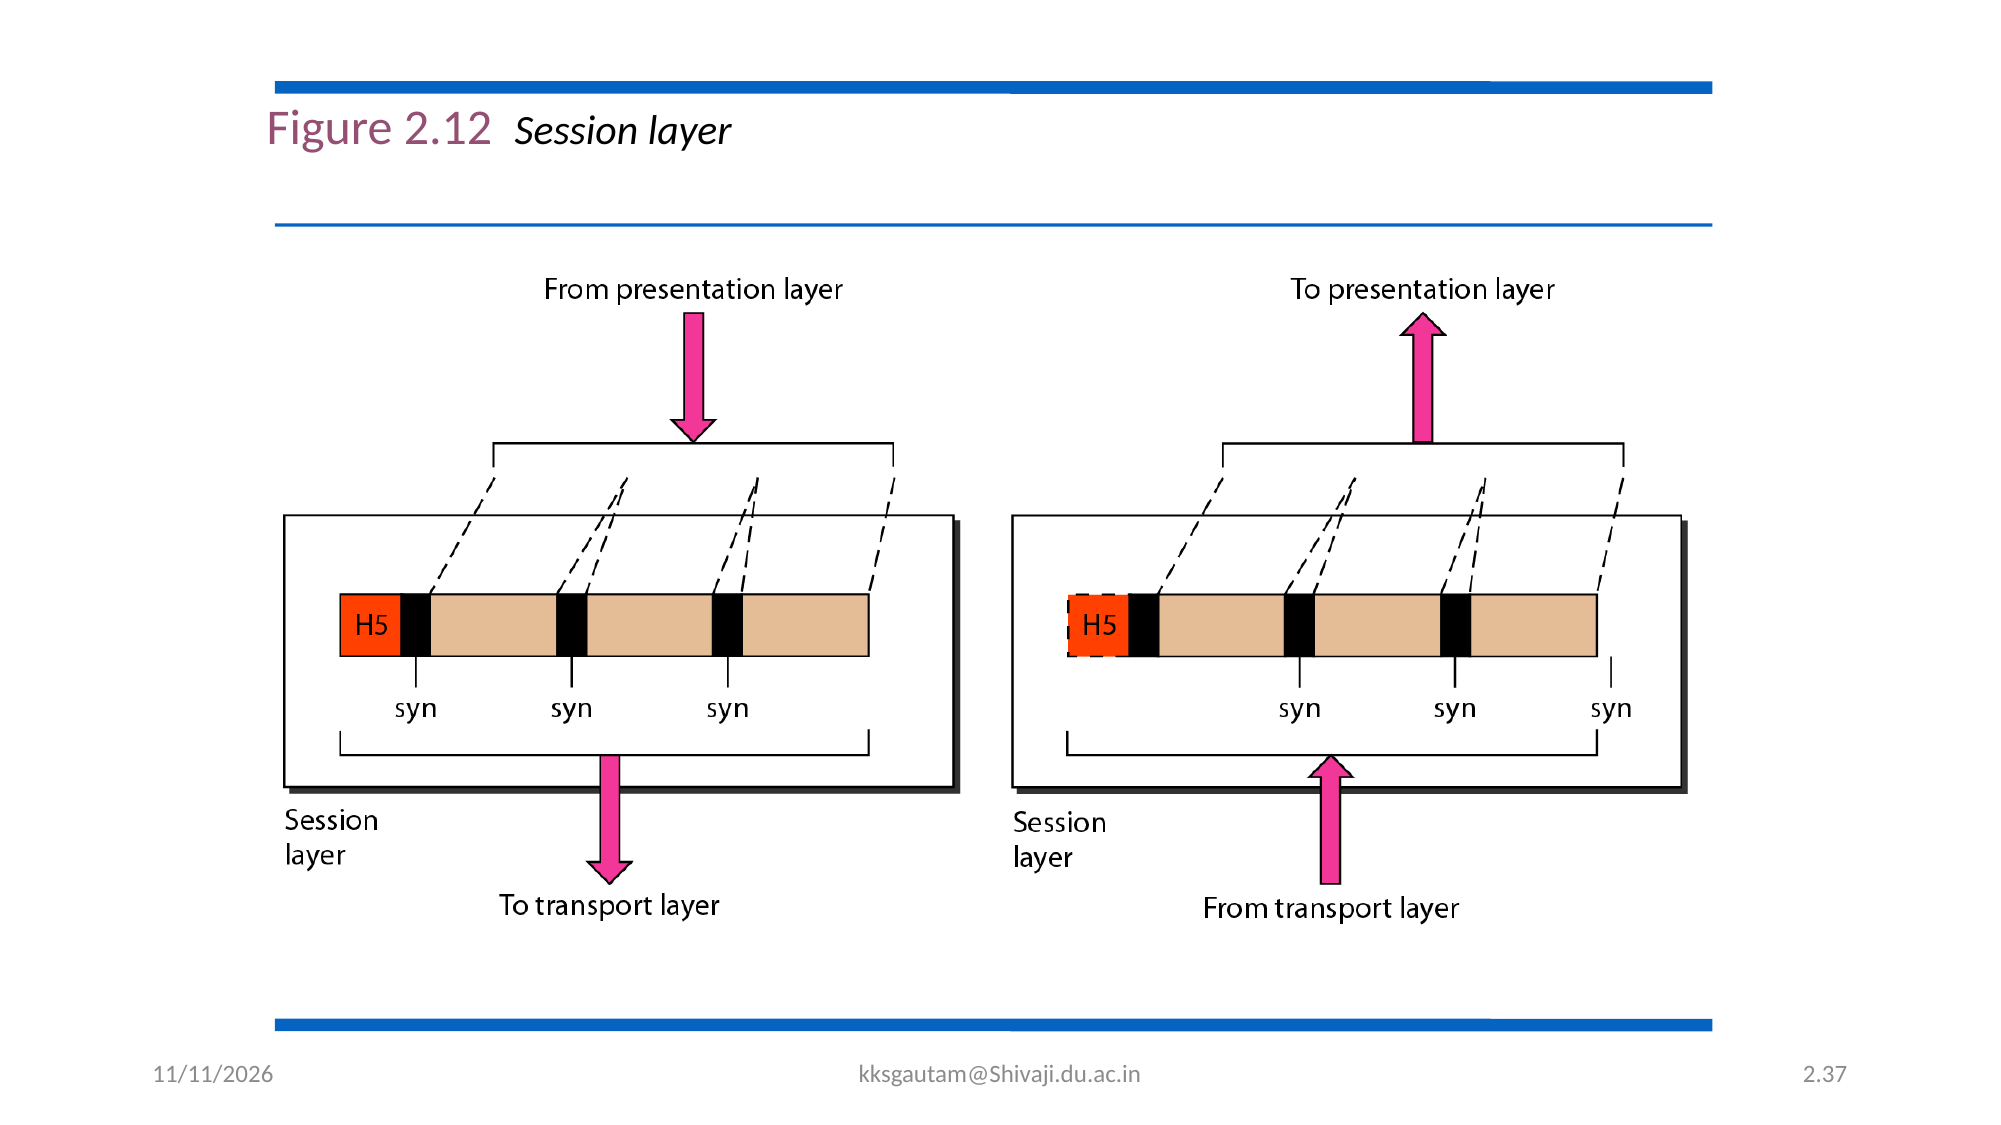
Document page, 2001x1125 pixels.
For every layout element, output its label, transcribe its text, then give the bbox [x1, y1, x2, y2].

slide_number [137, 1042, 588, 1103]
picture [283, 273, 1688, 925]
text_box Figure 2.12 Session layer [251, 87, 747, 163]
slide_number 2.37 [1412, 1042, 1863, 1103]
footer kksgautam@Shivaji.du.ac.in [662, 1042, 1338, 1103]
